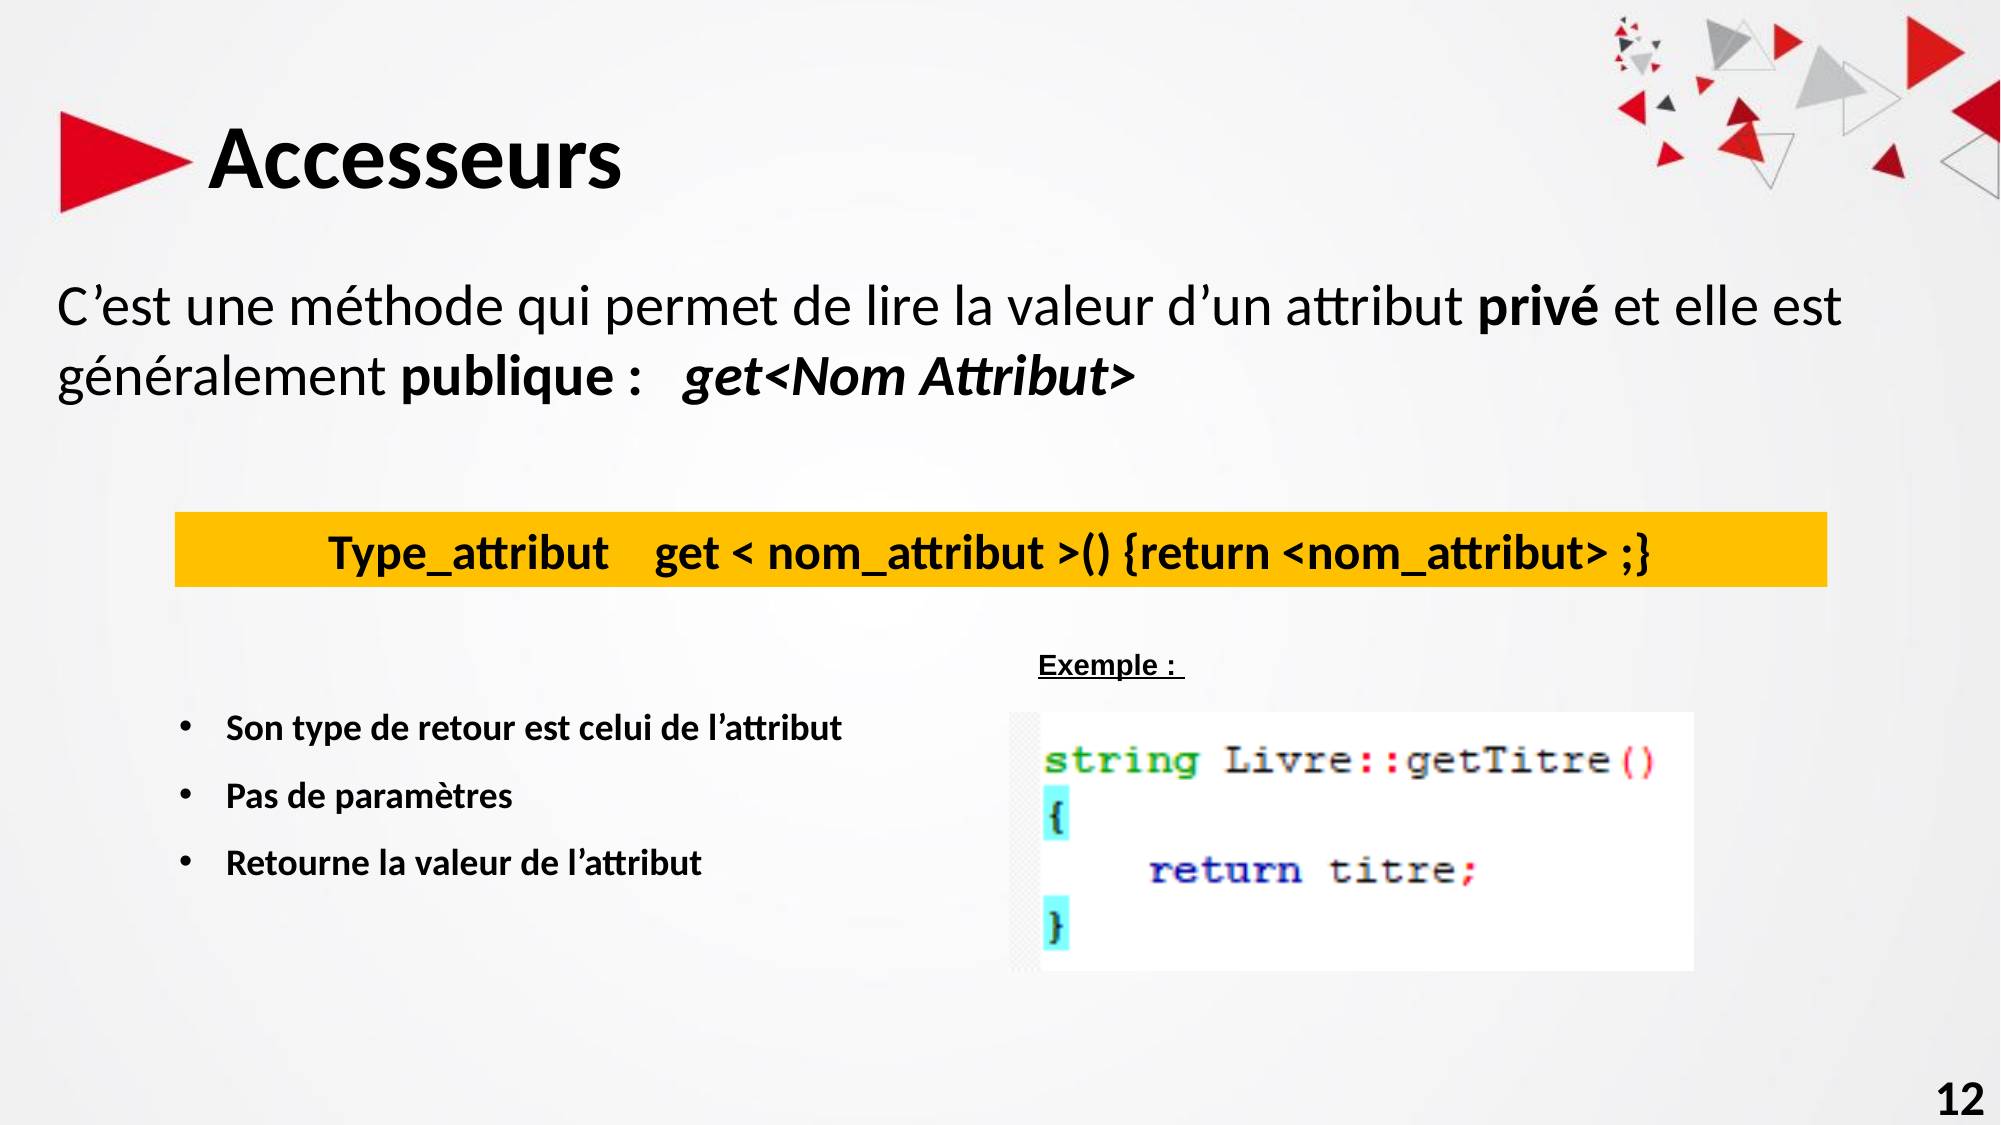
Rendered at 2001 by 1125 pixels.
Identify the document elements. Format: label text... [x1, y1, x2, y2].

text_box C’est une méthode qui permet de lire la valeur d’un attribut privé et elle est généralement publique : get<Nom Attribut> [42, 260, 1967, 485]
text_box Son type de retour est celui de l’attribut Pas de paramètres Retourne la valeur de l’attribut [164, 673, 917, 891]
text_box Type_attribut get < nom_attribut >() {return <nom_attribut> ;} [174, 511, 1828, 587]
text_box Accesseurs [68, 49, 1794, 268]
picture [0, 0, 2001, 1125]
slide_number 12 [1550, 1065, 2000, 1125]
text_box Exemple : [1023, 639, 1200, 689]
